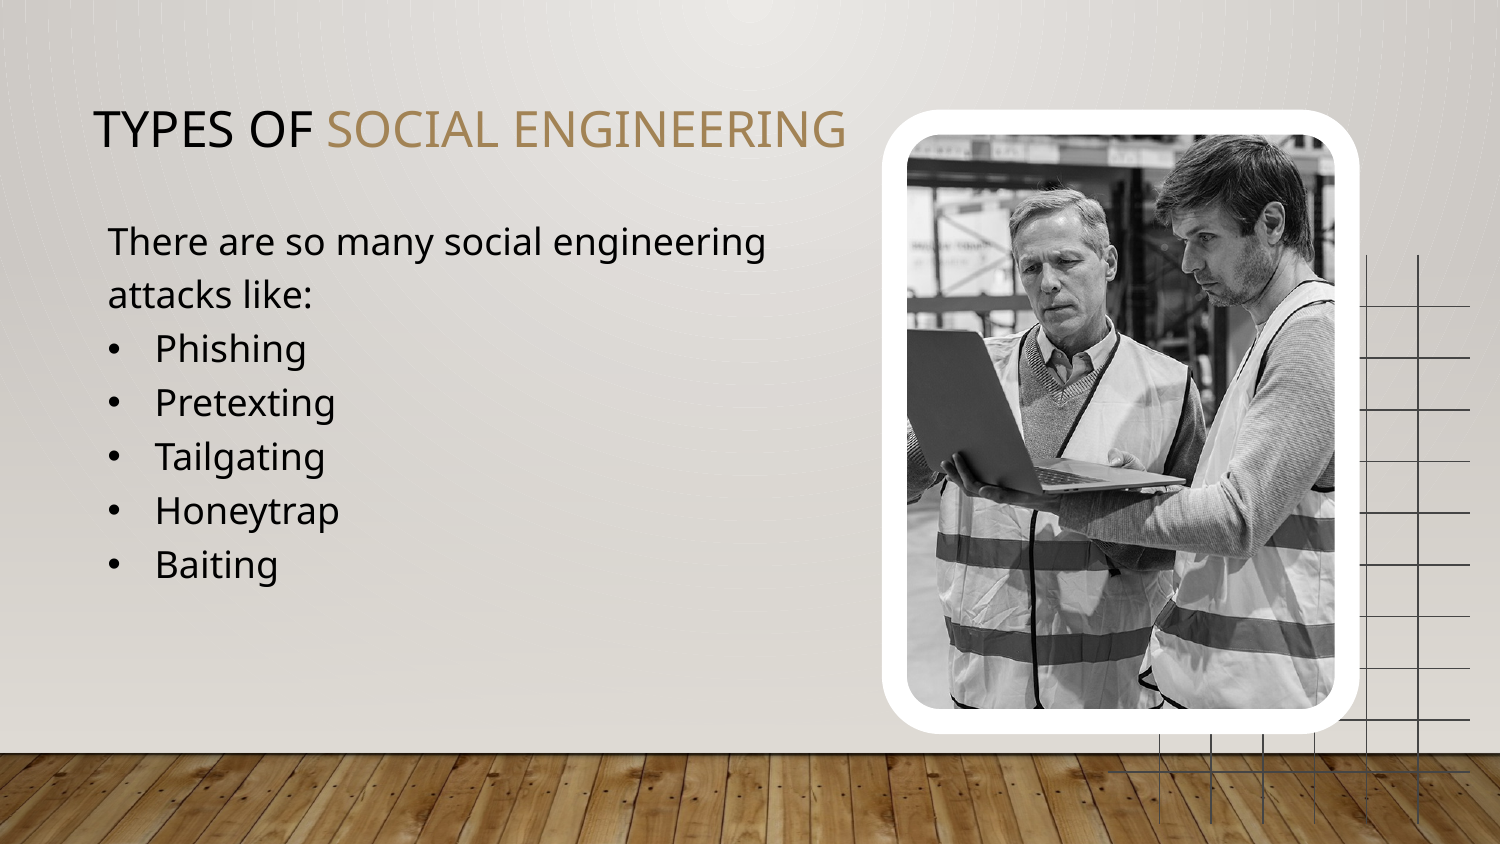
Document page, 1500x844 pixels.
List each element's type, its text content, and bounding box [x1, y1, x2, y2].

picture [894, 121, 1348, 722]
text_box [1107, 254, 1471, 824]
title Types of social engineering [66, 89, 876, 185]
picture [0, 753, 1500, 844]
list There are so many social engineering attacks like: Phishing Pretexting Tailgating Honeytrap Baiting [92, 193, 822, 627]
